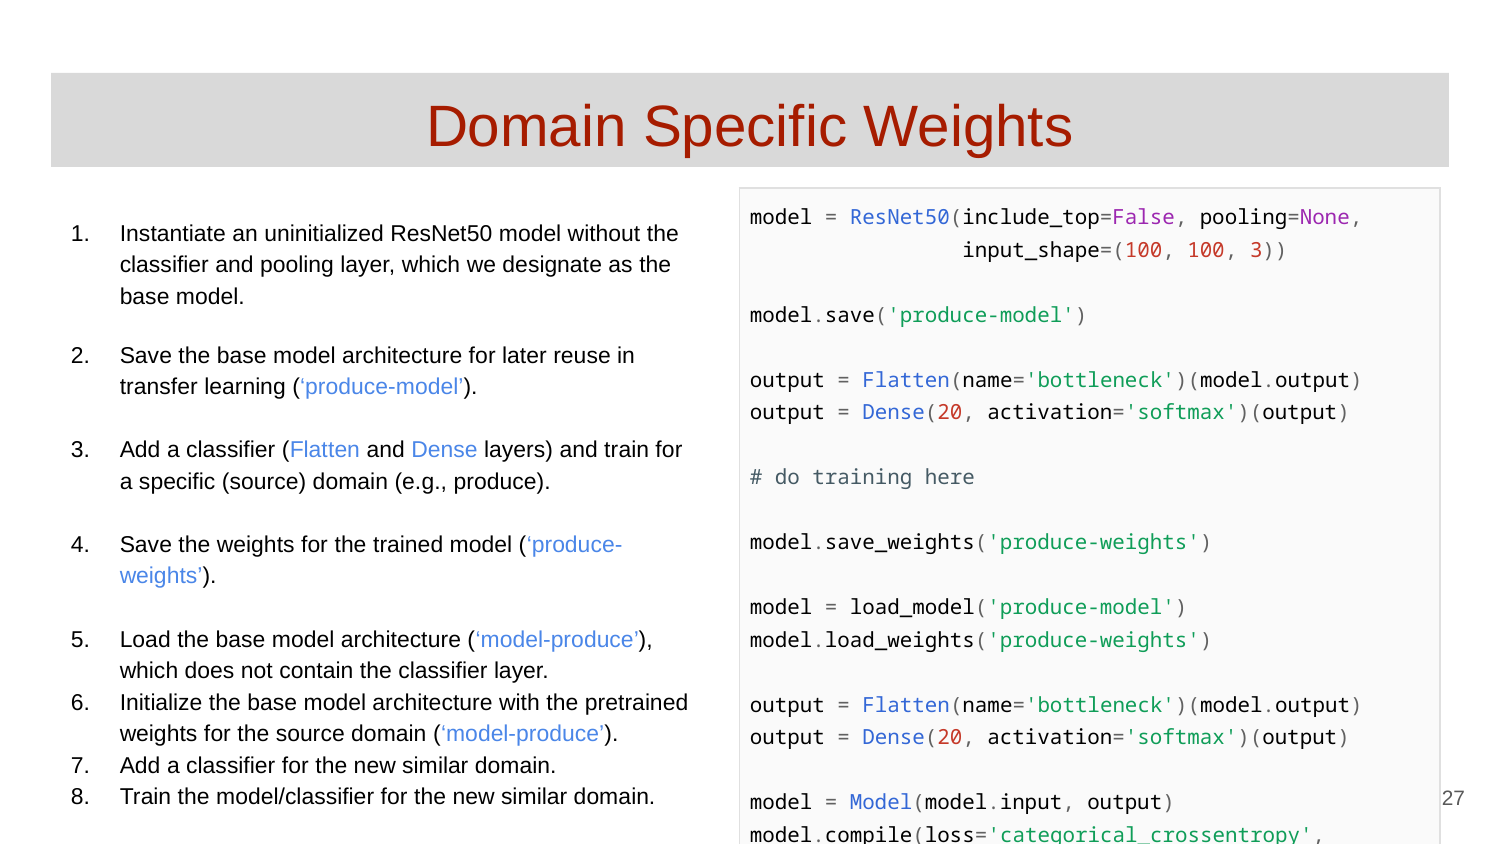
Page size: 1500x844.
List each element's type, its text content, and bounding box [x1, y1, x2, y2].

table_header model = ResNet50(include_top=False, pooling=None, input_shape=(100, 100, 3)) model.save('produce-model') output = Flatten(name='bottleneck')(model.output) output = Dense(20, activation='softmax')(output) # do training here model.save_weights('produce-weights') model = load_model('produce-model') model.load_weights('produce-weights') output = Flatten(name='bottleneck')(model.output) output = Dense(20, activation='softmax')(output) model = Model(model.input, output) model.compile(loss='categorical_crossentropy', optimizer='adam', metrics=['accuracy']) # train the new model for a new dataset [740, 189, 1439, 844]
text_box Instantiate an uninitialized ResNet50 model without the classifier and pooling layer, which we designate as the base model. Save the base model architecture for later reuse in transfer learning (‘produce-model’). Add a classifier (Flatten and Dense layers) and train for a specific (source) domain (e.g., produce). Save the weights for the trained model (‘produce-weights’). Load the base model architecture (‘model-produce’), which does not contain the classifier layer. Initialize the base model architecture with the pretrained weights for the source domain (‘model-produce’). Add a classifier for the new similar domain. Train the model/classifier for the new similar domain. [29, 199, 717, 830]
slide_number ‹#› [1441, 764, 1480, 830]
title Domain Specific Weights [51, 72, 1449, 167]
